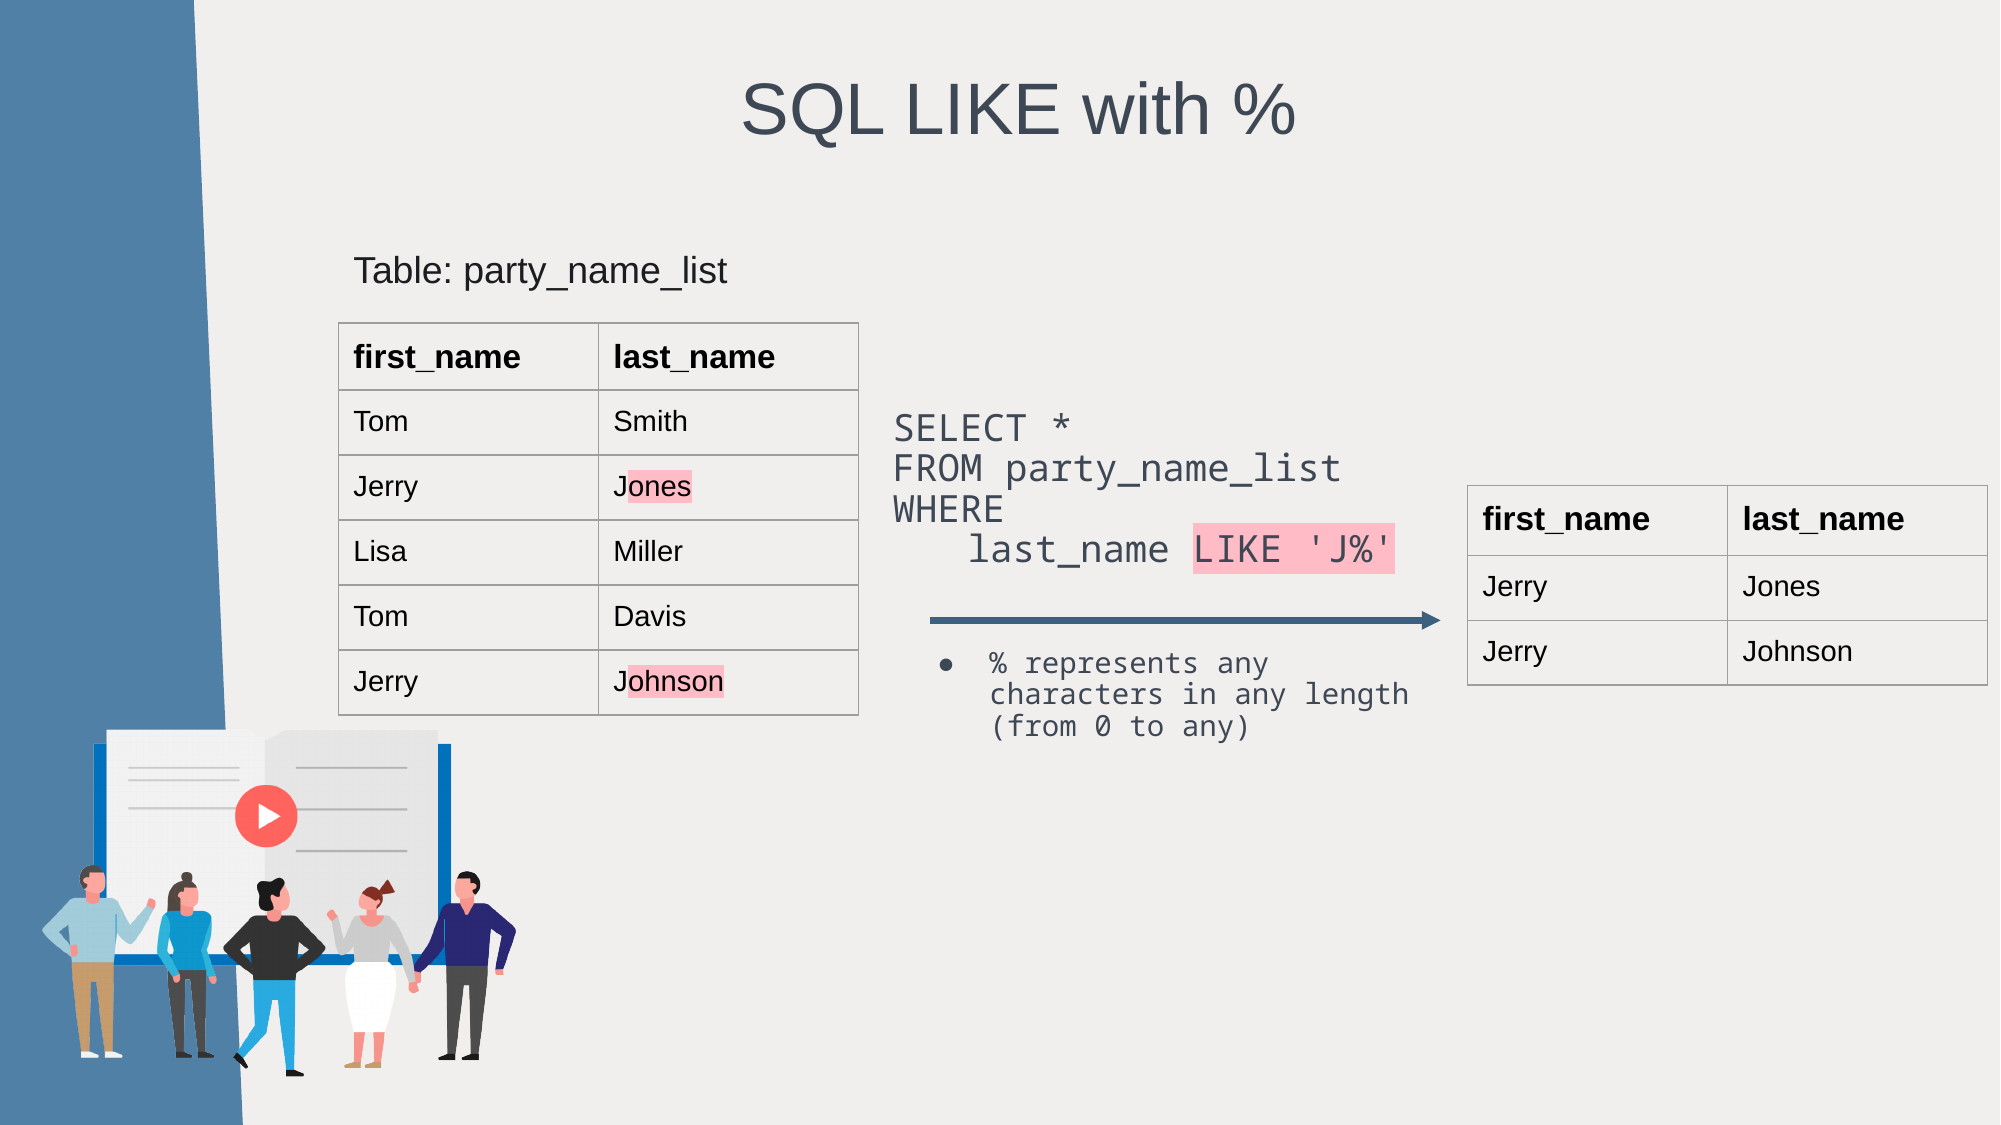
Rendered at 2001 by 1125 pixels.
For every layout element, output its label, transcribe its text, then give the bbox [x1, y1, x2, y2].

table_cell Jerry [339, 651, 598, 714]
text_box % represents any characters in any length (from 0 to any) [899, 633, 1450, 758]
table_header first_name [339, 324, 598, 389]
text_box SELECT * FROM party_name_list WHERE last_name LIKE 'J%' [877, 394, 1449, 586]
table_cell Jones [1728, 556, 1987, 620]
table_cell Jerry [339, 456, 598, 519]
table_cell Johnson [599, 651, 858, 714]
picture [38, 662, 520, 1125]
text_box SQL LIKE with % [175, 23, 1863, 198]
table_header last_name [599, 324, 858, 389]
table_cell Jerry [1468, 621, 1727, 684]
text_box [0, 0, 223, 1125]
text_box Table: party_name_list [338, 236, 831, 307]
table_header first_name [1468, 486, 1727, 555]
table_cell Johnson [1728, 621, 1987, 684]
table_cell Tom [339, 586, 598, 649]
table_cell Lisa [339, 521, 598, 584]
table_cell Miller [599, 521, 858, 584]
table_cell Jerry [1468, 556, 1727, 620]
table_cell Jones [599, 456, 858, 519]
table_cell Davis [599, 586, 858, 649]
table_cell Smith [599, 391, 858, 454]
table_cell Tom [339, 391, 598, 454]
table_header last_name [1728, 486, 1987, 555]
